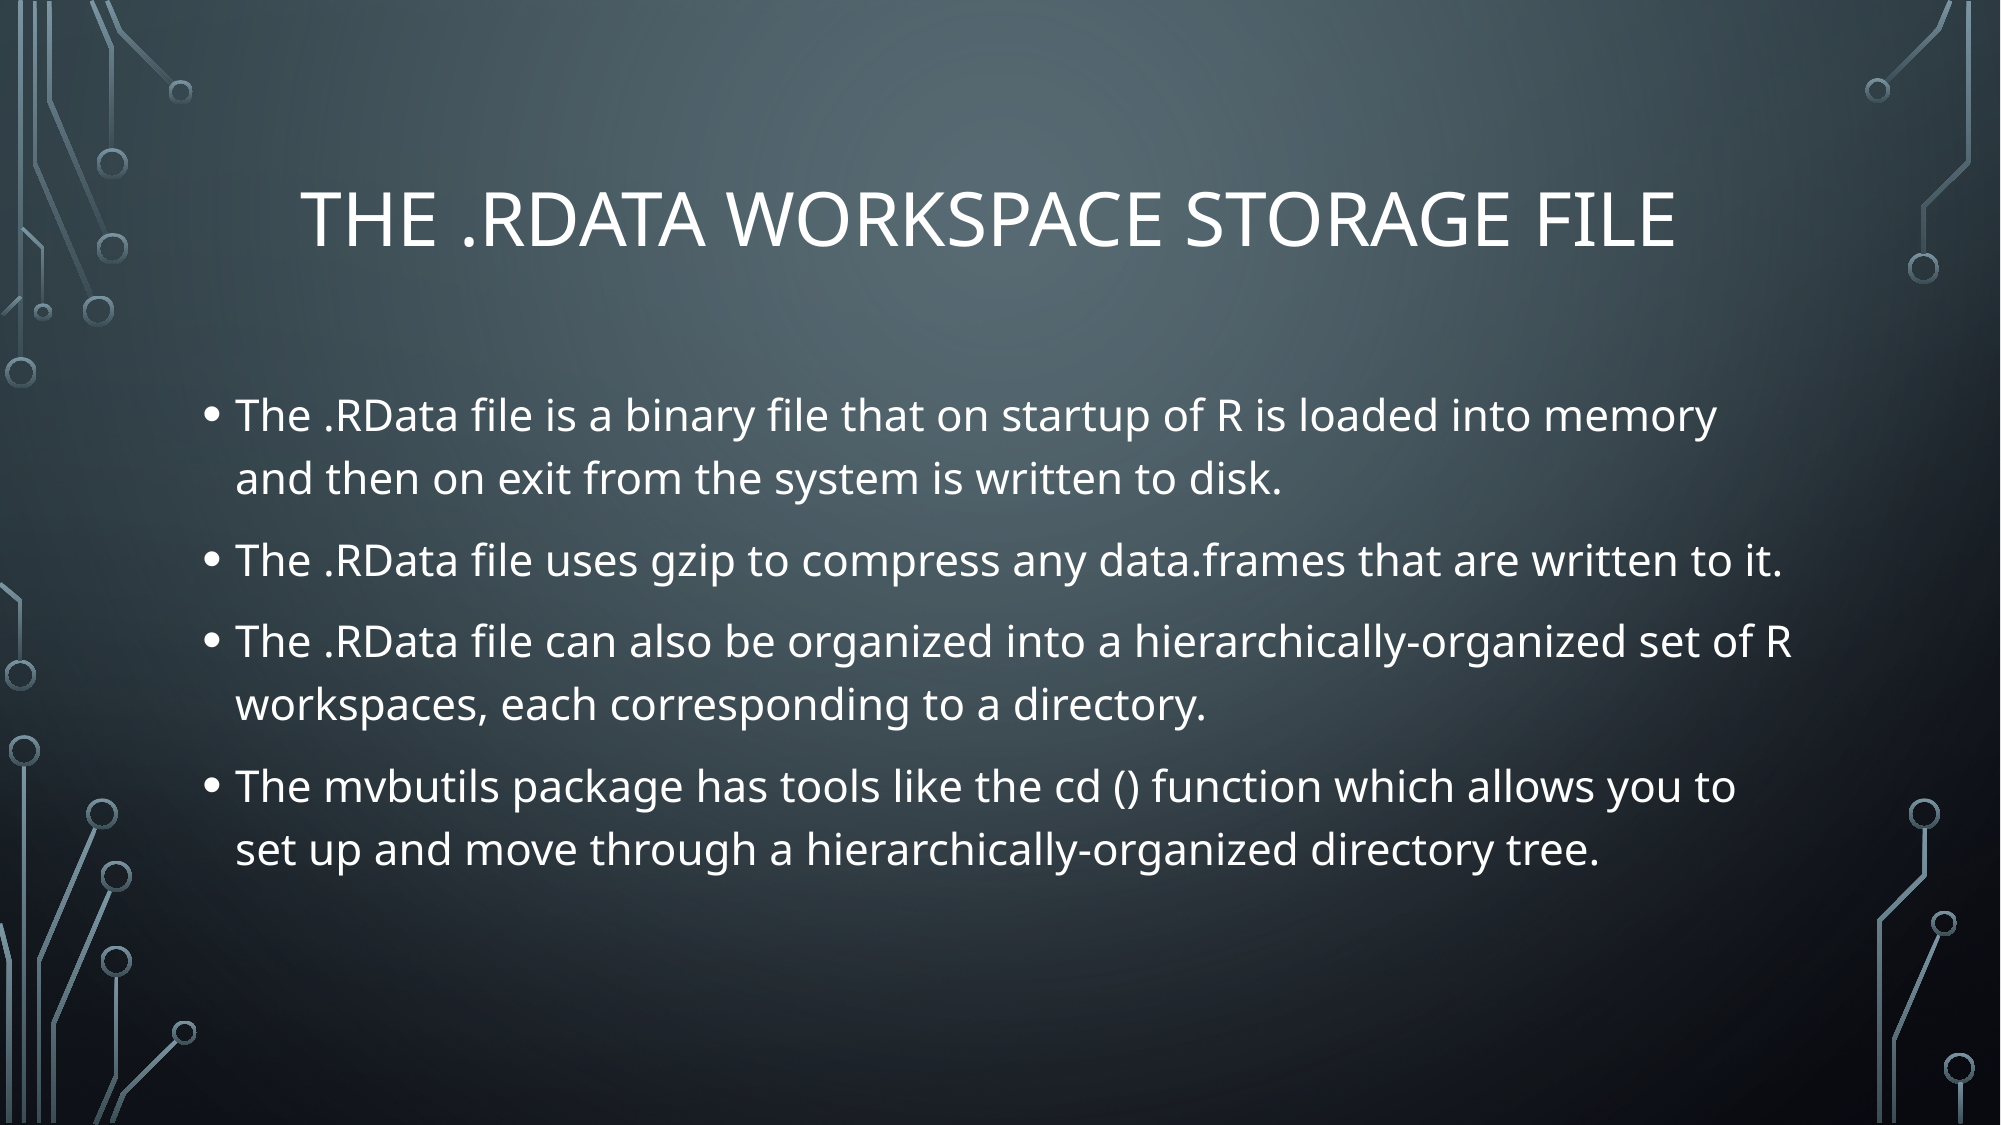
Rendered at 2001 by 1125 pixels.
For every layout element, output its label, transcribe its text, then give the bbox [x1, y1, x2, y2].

list The .RData file is a binary file that on startup of R is loaded into memory and then on exit from the system is written to disk. The .RData file uses gzip to compress any data.frames that are written to it. The .RData file can also be organized into a hierarchically-organized set of R workspaces, each corresponding to a directory. The mvbutils package has tools like the cd () function which allows you to set up and move through a hierarchically-organized directory tree. [187, 369, 1813, 950]
title The .rData workspace storage file [187, 101, 1813, 344]
